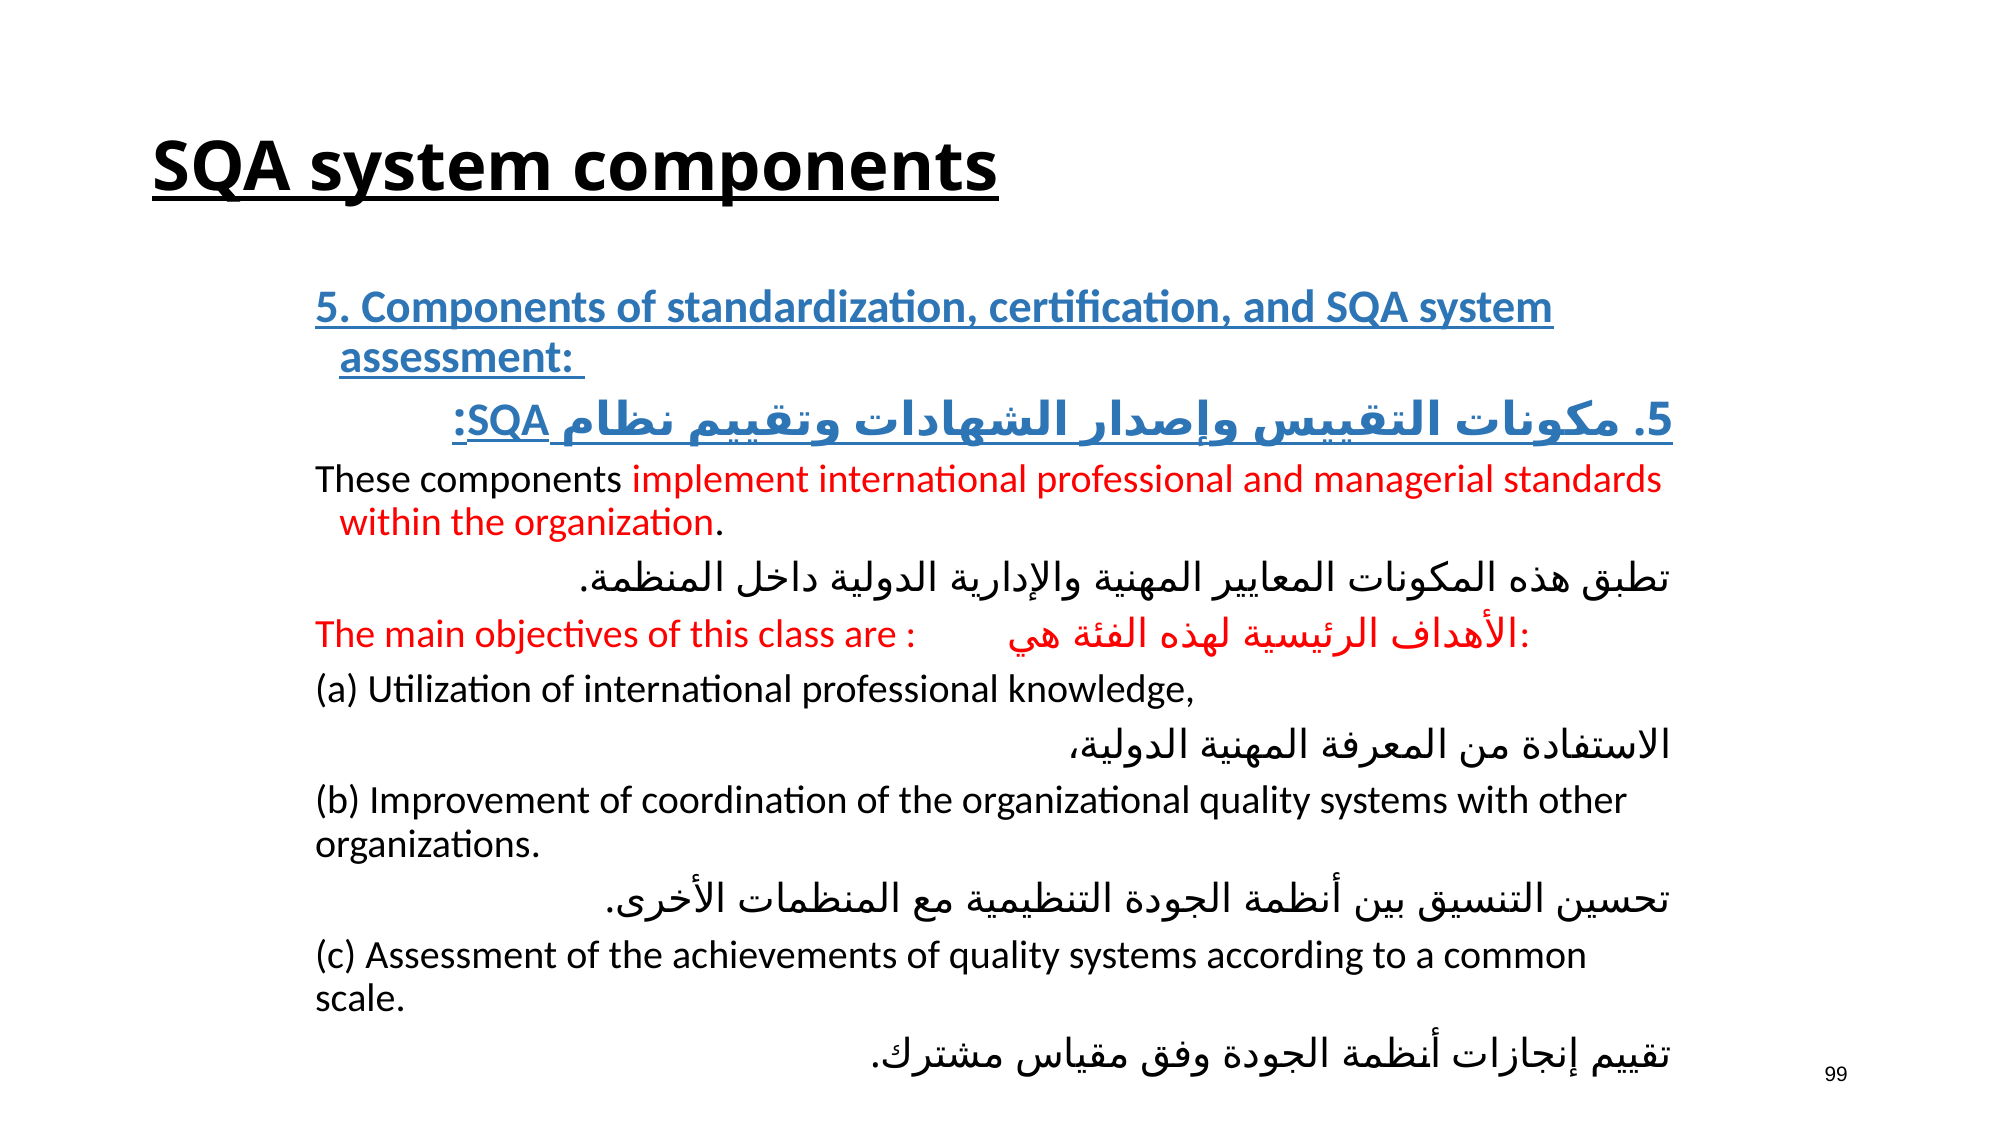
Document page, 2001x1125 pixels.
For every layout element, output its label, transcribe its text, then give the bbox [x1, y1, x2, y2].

slide_number 99 [1412, 1042, 1863, 1103]
list 5. Components of standardization, certification, and SQA system assessment: 5. مكونات التقييس وإصدار الشهادات وتقييم نظام SQA: These components implement international professional and managerial standards within the organization. تطبق هذه المكونات المعايير المهنية والإدارية الدولية داخل المنظمة. The main objectives of this class are : الأهداف الرئيسية لهذه الفئة هي: (a) Utilization of international professional knowledge, الاستفادة من المعرفة المهنية الدولية، (b) Improvement of coordination of the organizational quality systems with other organizations. تحسين التنسيق بين أنظمة الجودة التنظيمية مع المنظمات الأخرى. (c) Assessment of the achievements of quality systems according to a common scale. تقييم إنجازات أنظمة الجودة وفق مقياس مشترك. [300, 275, 1688, 1088]
title SQA system components [137, 59, 1863, 278]
